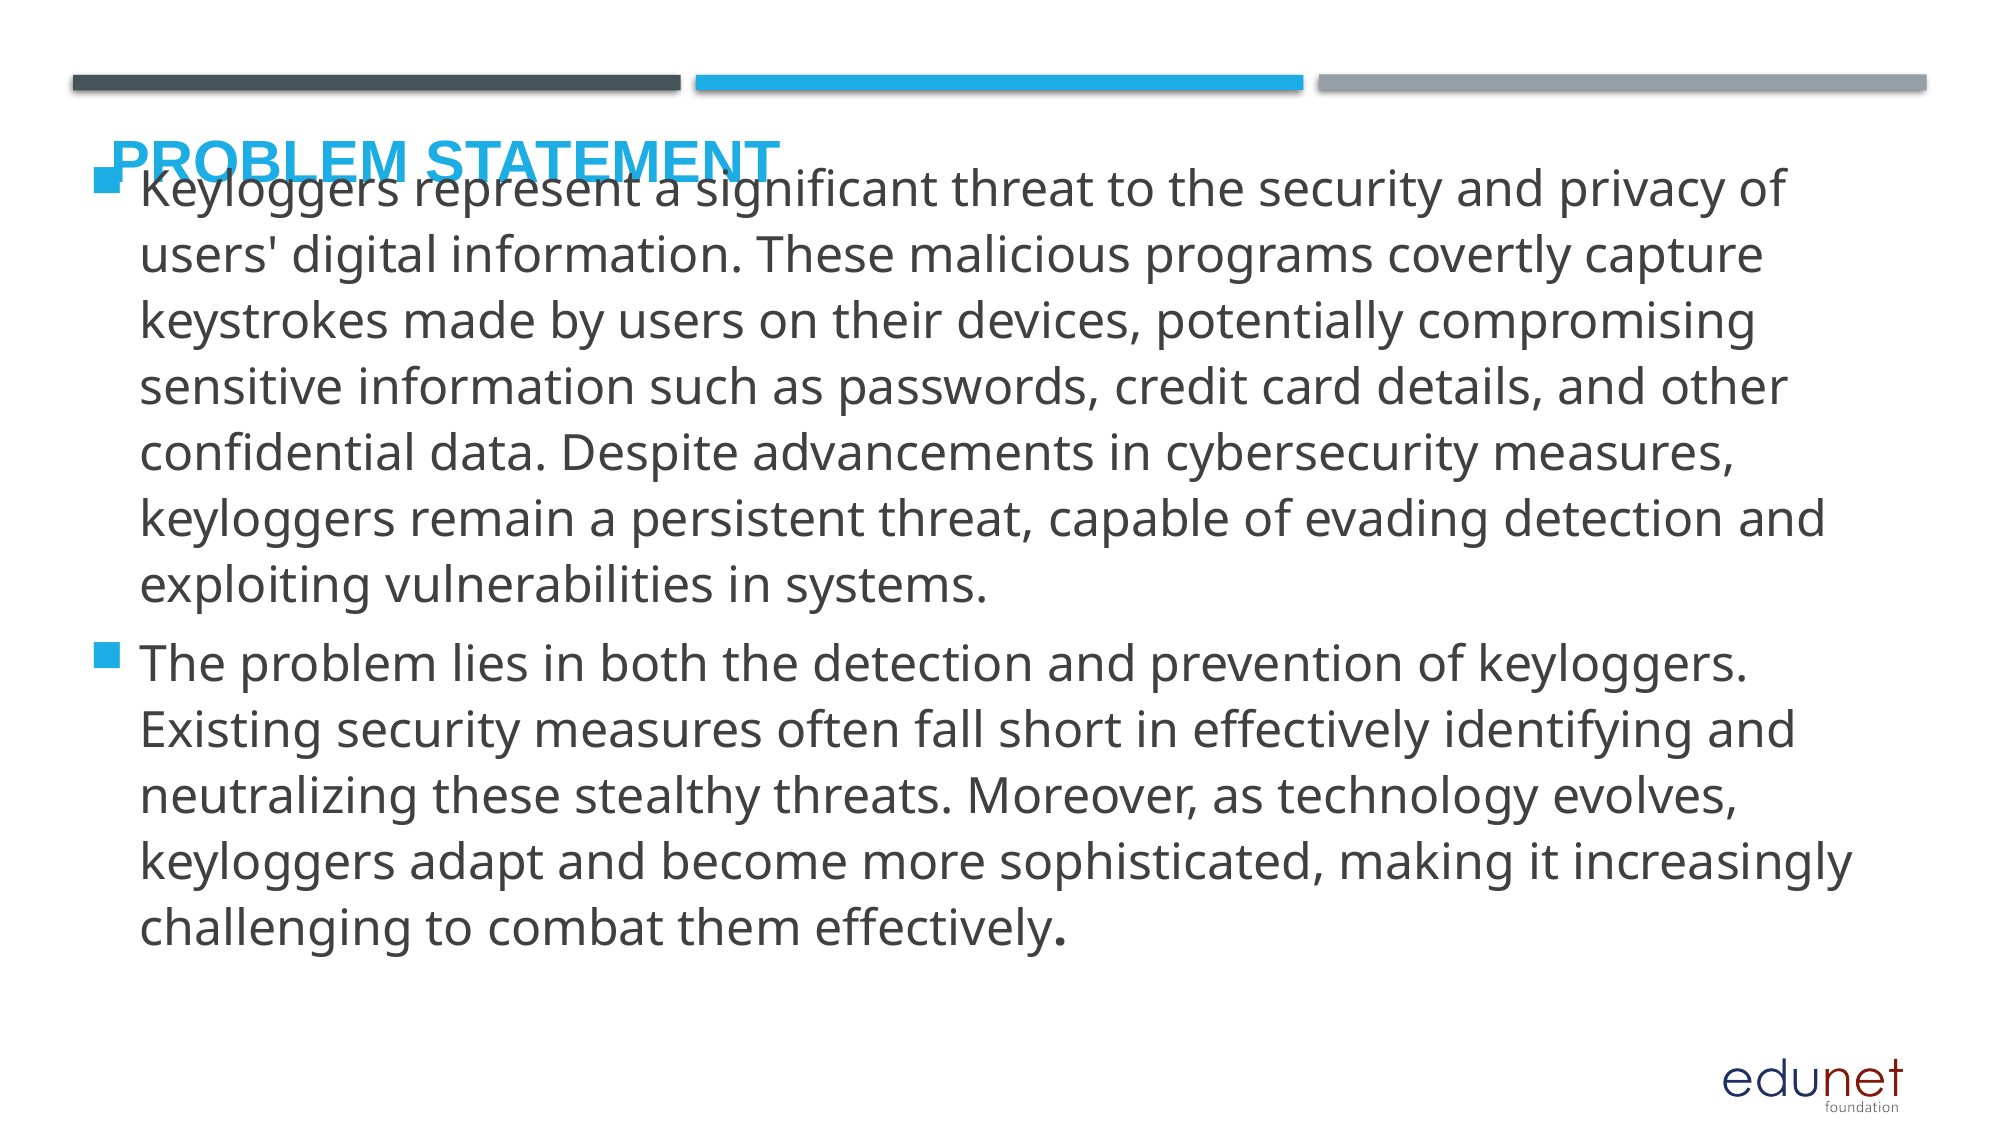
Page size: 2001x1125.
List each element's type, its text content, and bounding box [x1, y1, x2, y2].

picture [1719, 1056, 1905, 1116]
title Problem Statement [95, 115, 1905, 203]
list Keyloggers represent a significant threat to the security and privacy of users' digital information. These malicious programs covertly capture keystrokes made by users on their devices, potentially compromising sensitive information such as passwords, credit card details, and other confidential data. Despite advancements in cybersecurity measures, keyloggers remain a persistent threat, capable of evading detection and exploiting vulnerabilities in systems. The problem lies in both the detection and prevention of keyloggers. Existing security measures often fall short in effectively identifying and neutralizing these stealthy threats. Moreover, as technology evolves, keyloggers adapt and become more sophisticated, making it increasingly challenging to combat them effectively. [74, 203, 1884, 970]
